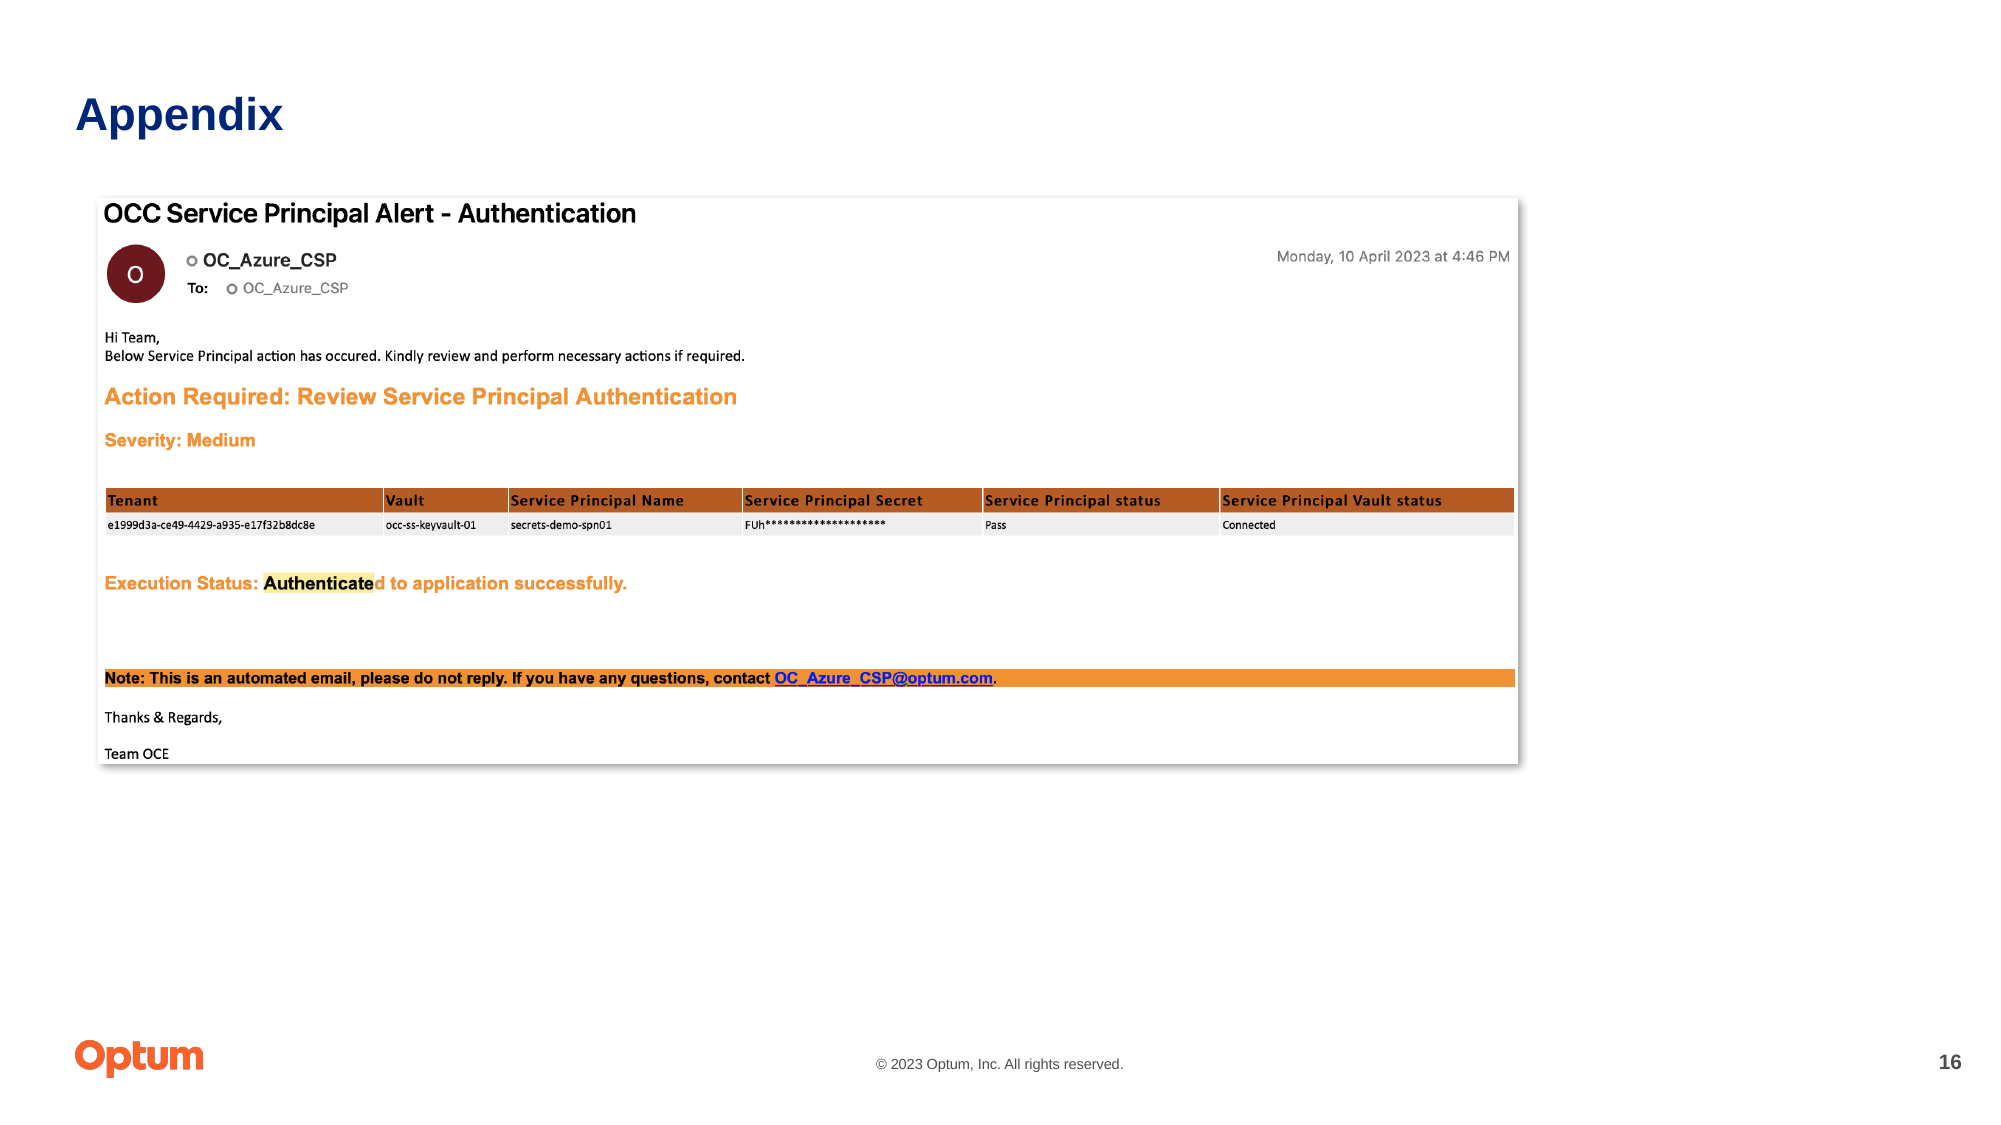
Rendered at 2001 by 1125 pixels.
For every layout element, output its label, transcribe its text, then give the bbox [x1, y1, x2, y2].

picture [75, 1040, 203, 1078]
picture [98, 198, 1518, 764]
title Appendix [75, 91, 1650, 142]
